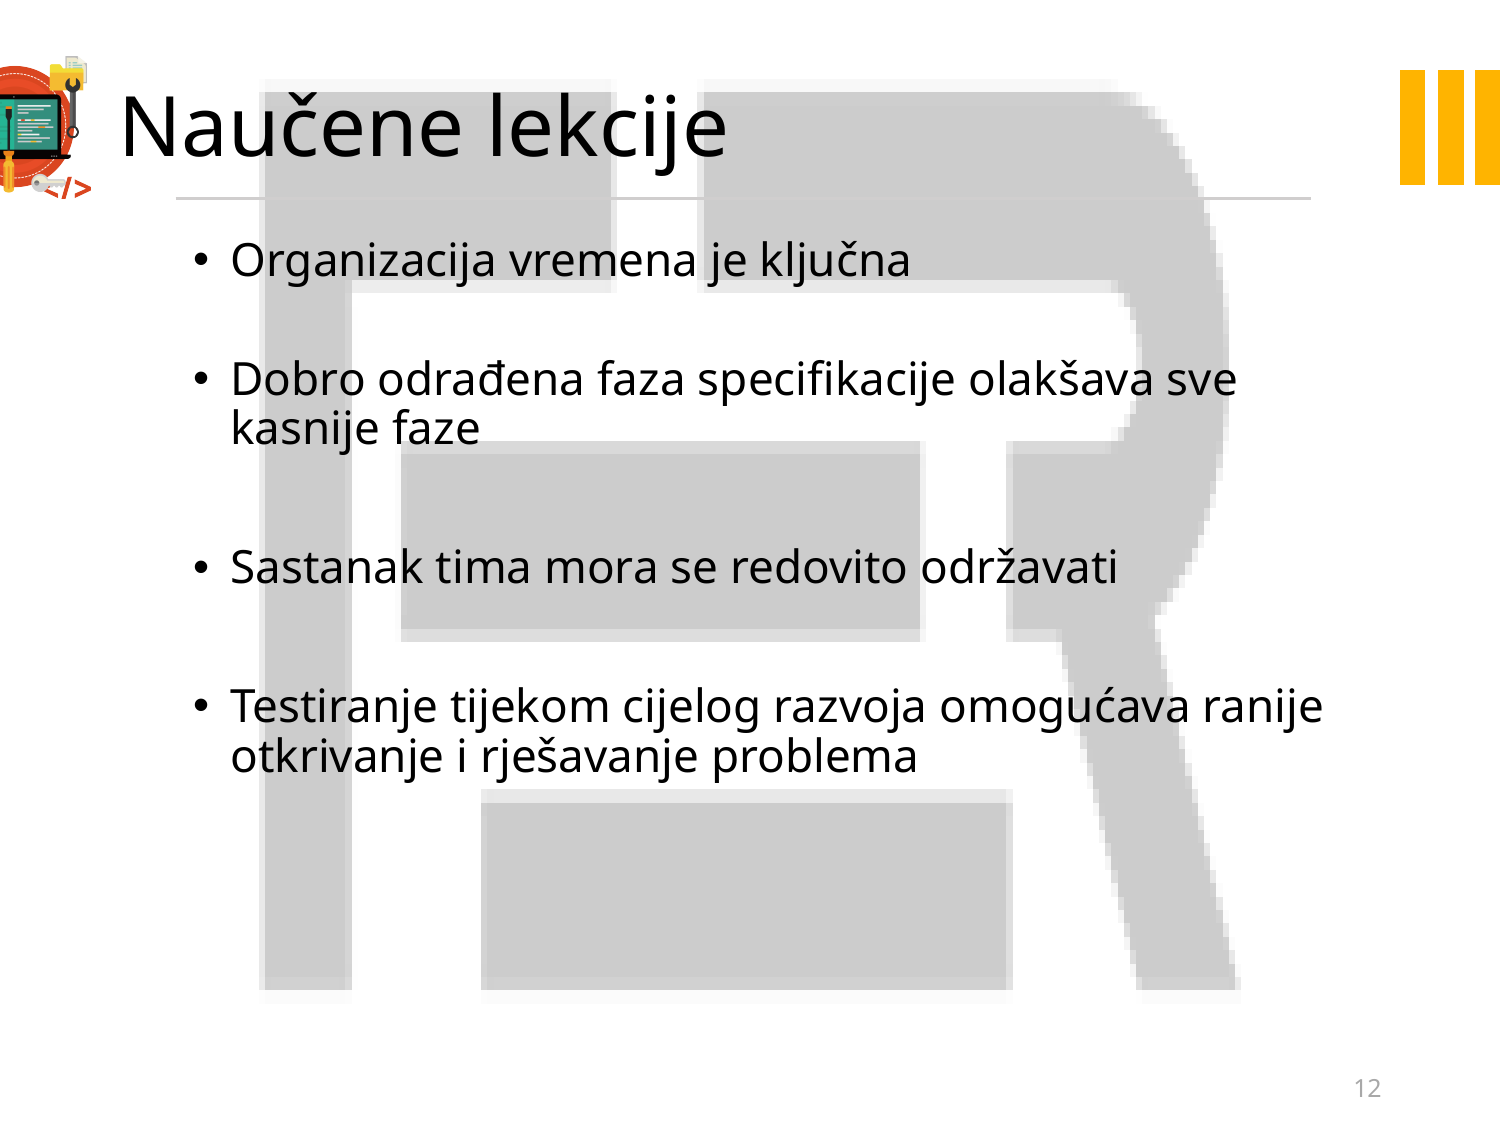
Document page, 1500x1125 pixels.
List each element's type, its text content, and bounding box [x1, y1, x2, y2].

picture [0, 56, 91, 199]
slide_number 12 [1310, 1065, 1397, 1125]
list Organizacija vremena je ključna Dobro odrađena faza specifikacije olakšava sve kasnije faze Sastanak tima mora se redovito održavati Testiranje tijekom cijelog razvoja omogućava ranije otkrivanje i rješavanje problema [103, 228, 1397, 1038]
title Naučene lekcije [103, 59, 1397, 199]
